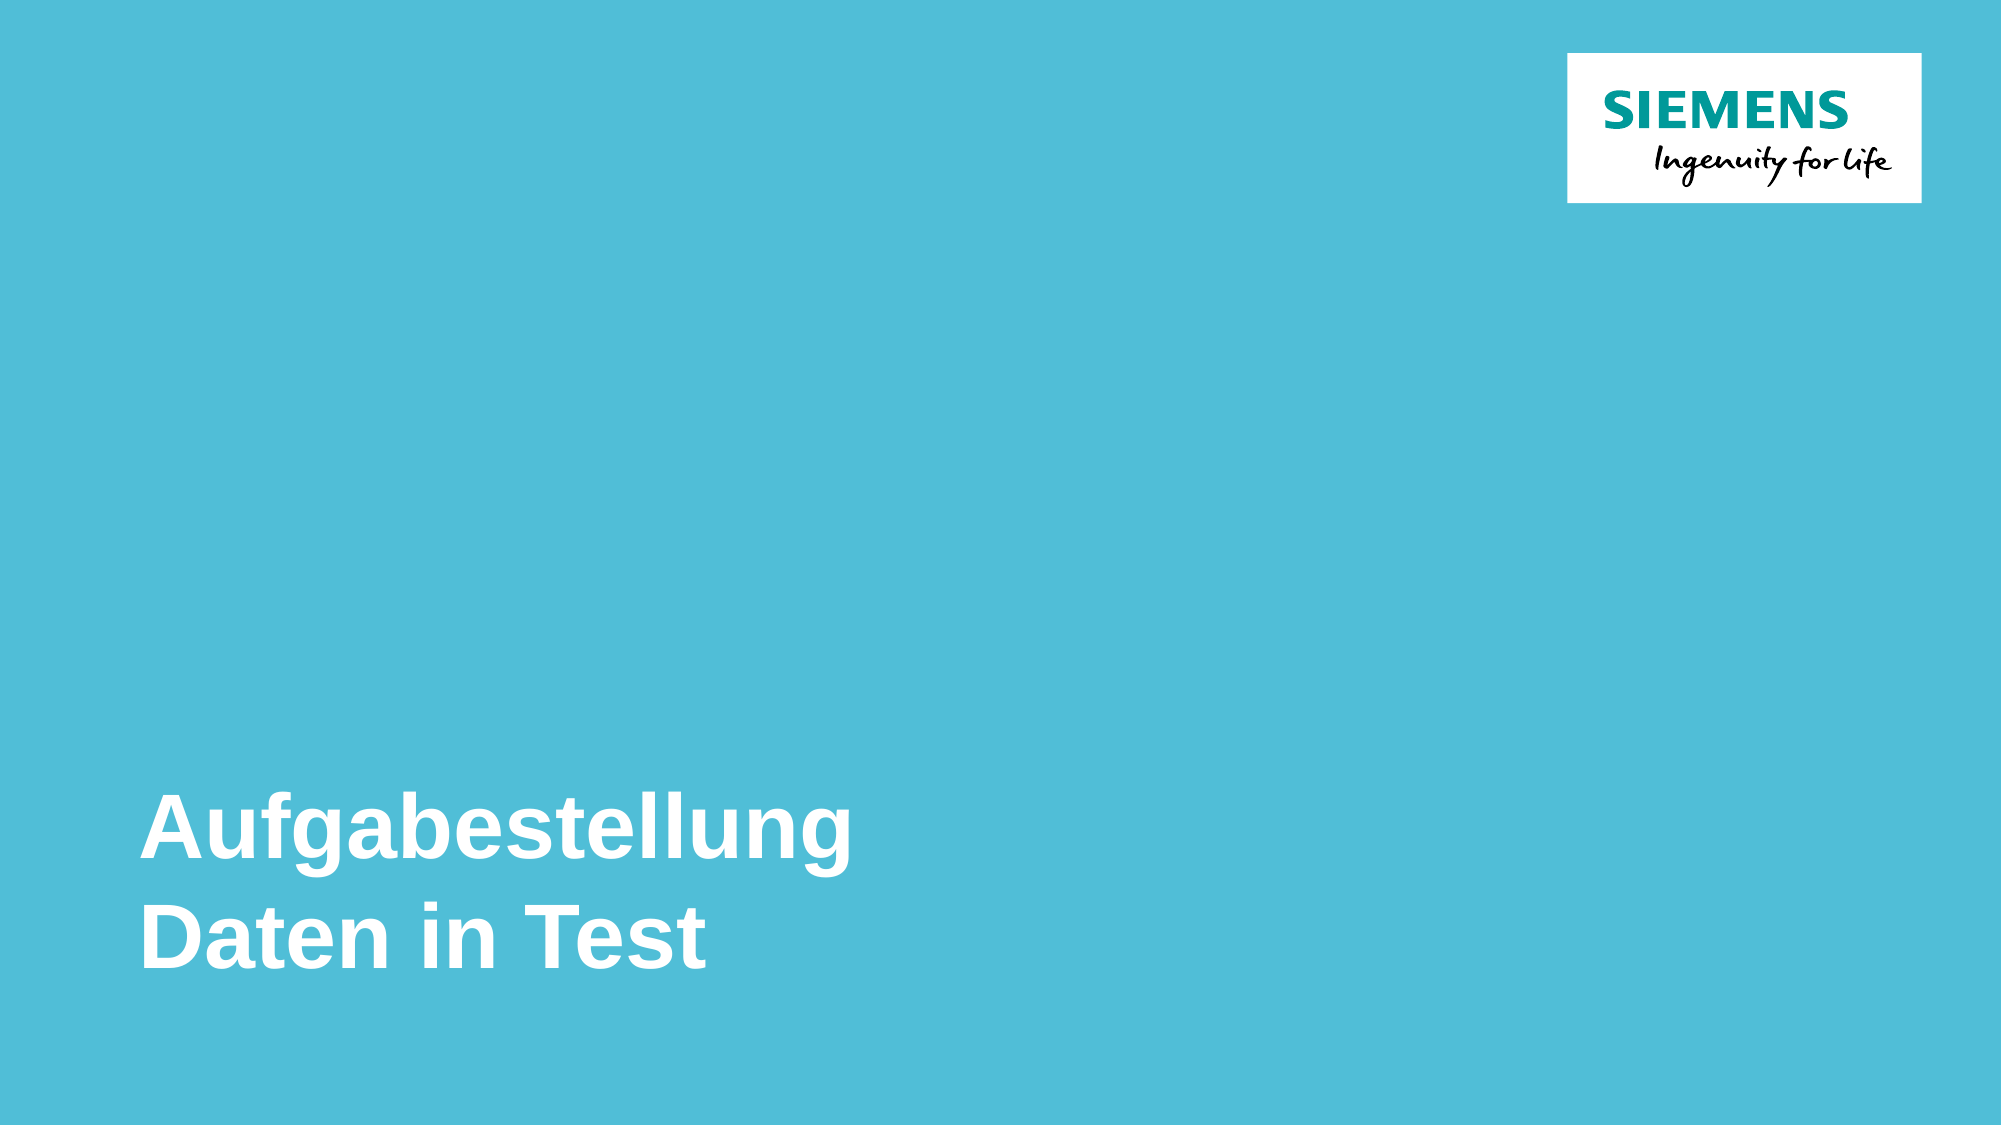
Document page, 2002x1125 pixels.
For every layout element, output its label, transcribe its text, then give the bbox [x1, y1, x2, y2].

title Aufgabestellung Daten in Test [102, 749, 1167, 1023]
